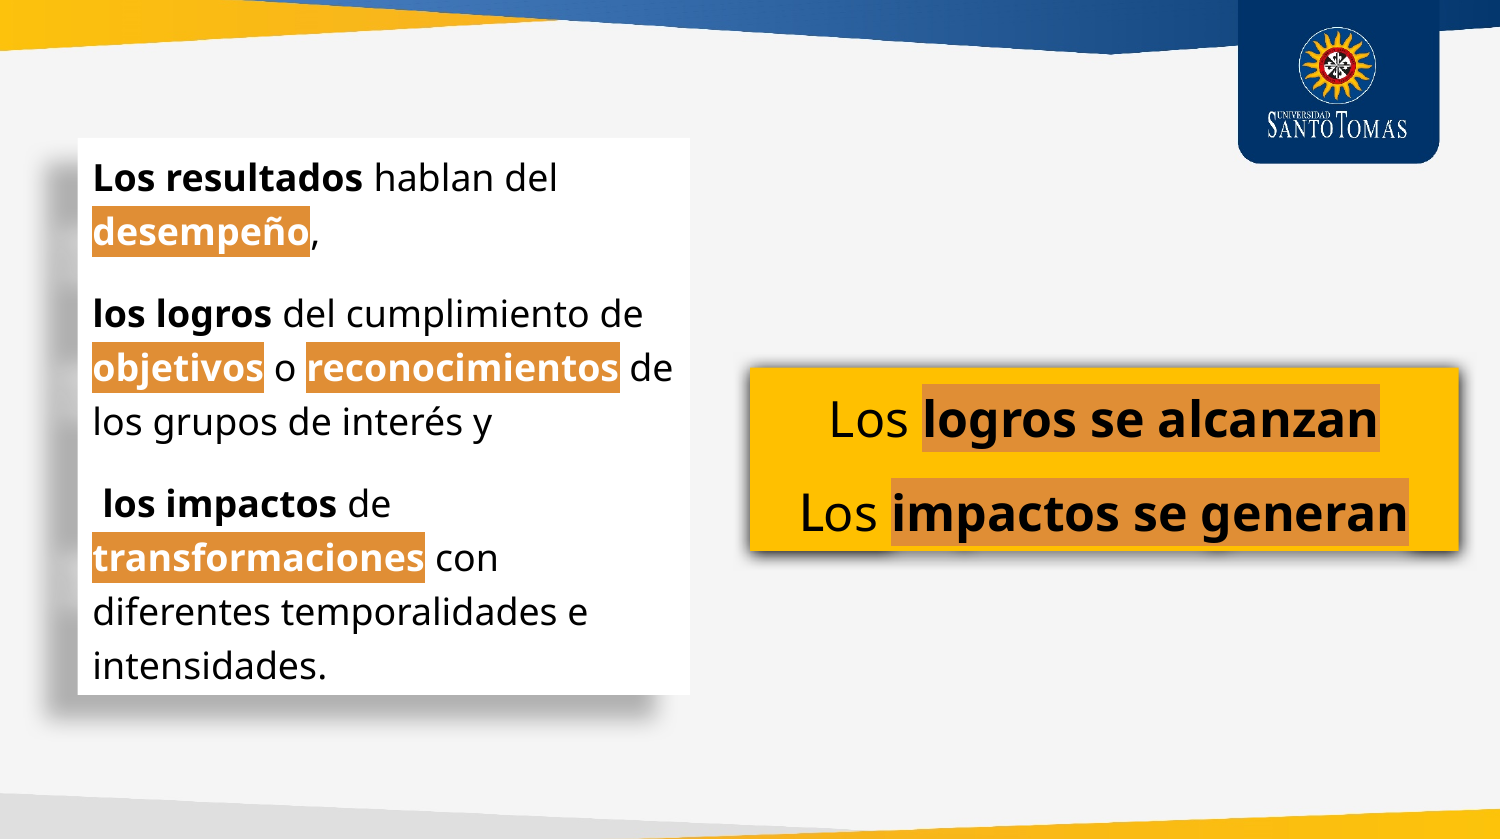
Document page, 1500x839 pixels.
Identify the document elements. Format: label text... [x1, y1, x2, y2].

picture [0, 0, 1500, 839]
text_box Los logros se alcanzan Los impactos se generan [749, 367, 1460, 552]
list Los resultados hablan del desempeño, los logros del cumplimiento de objetivos o reconocimientos de los grupos de interés y los impactos de transformaciones con diferentes temporalidades e intensidades. [77, 137, 691, 696]
